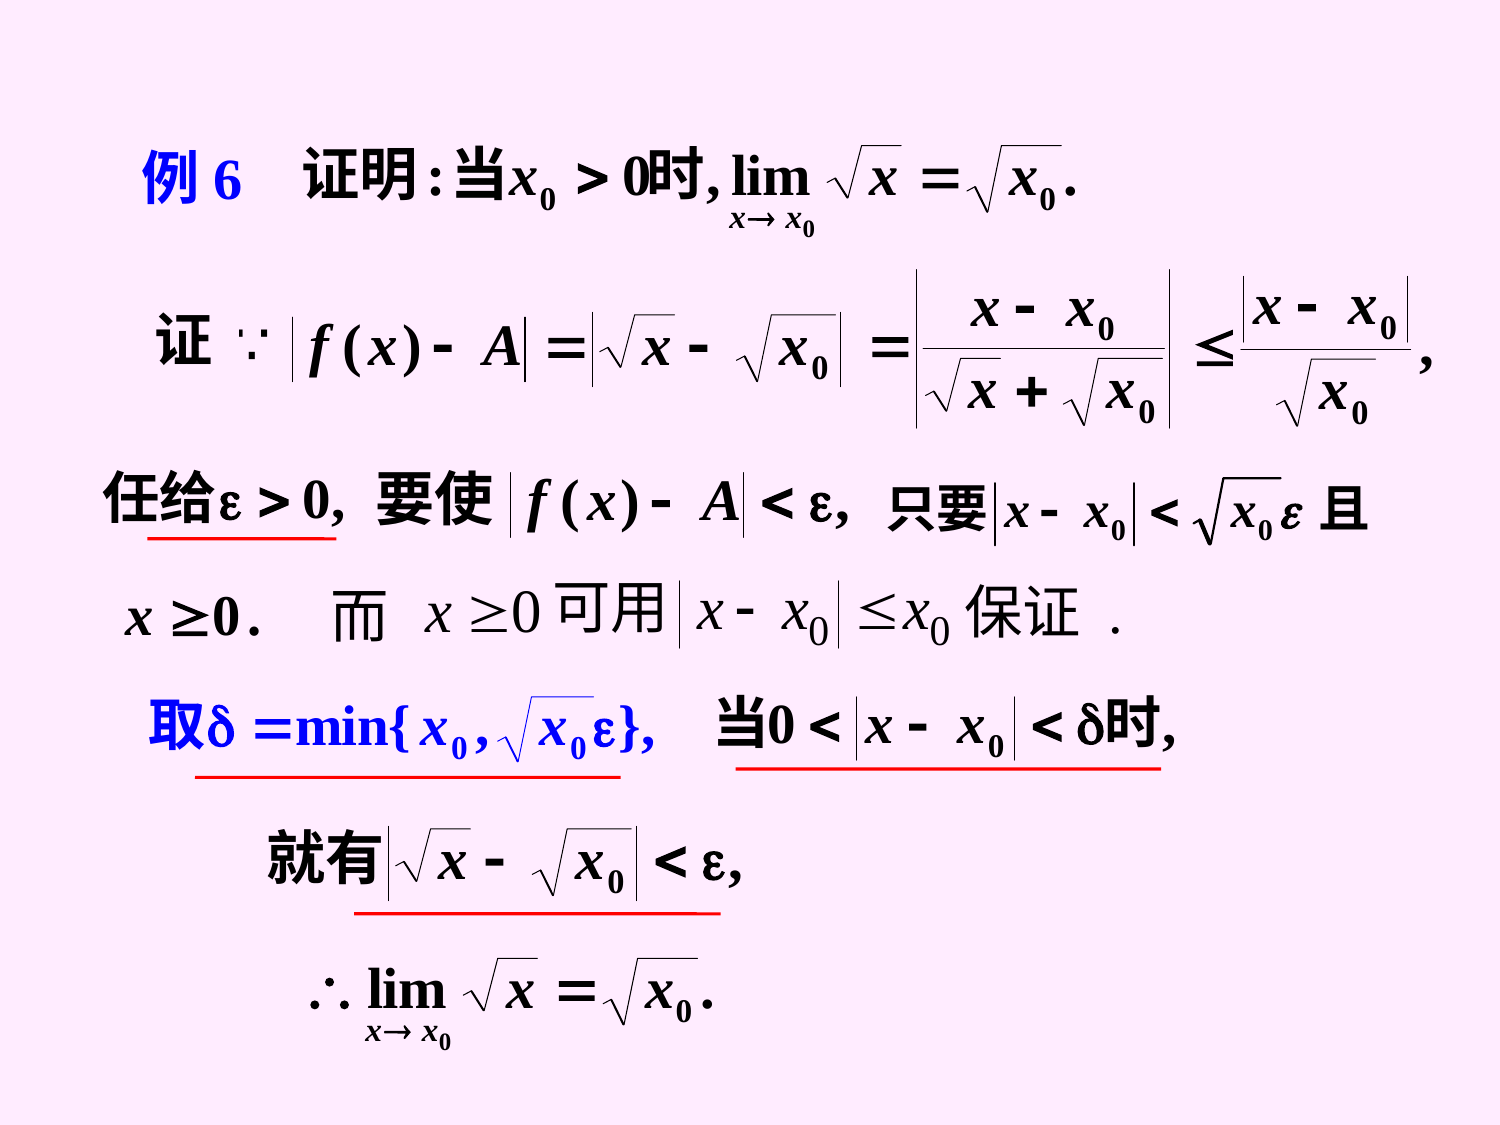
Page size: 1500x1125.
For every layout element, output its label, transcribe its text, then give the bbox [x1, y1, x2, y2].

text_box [863, 264, 1177, 434]
text_box 证 [139, 295, 240, 381]
text_box 而 [315, 571, 479, 657]
text_box 可用 [537, 562, 763, 648]
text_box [1188, 270, 1438, 433]
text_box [265, 822, 746, 905]
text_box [374, 467, 854, 543]
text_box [299, 139, 1080, 244]
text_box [419, 585, 545, 639]
text_box 保证 . [949, 567, 1163, 653]
text_box 例6 [126, 133, 302, 219]
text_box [99, 467, 348, 535]
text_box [674, 574, 953, 653]
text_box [714, 692, 1181, 765]
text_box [147, 692, 656, 767]
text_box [111, 582, 267, 658]
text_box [879, 467, 1381, 558]
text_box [239, 308, 848, 391]
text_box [309, 952, 717, 1057]
